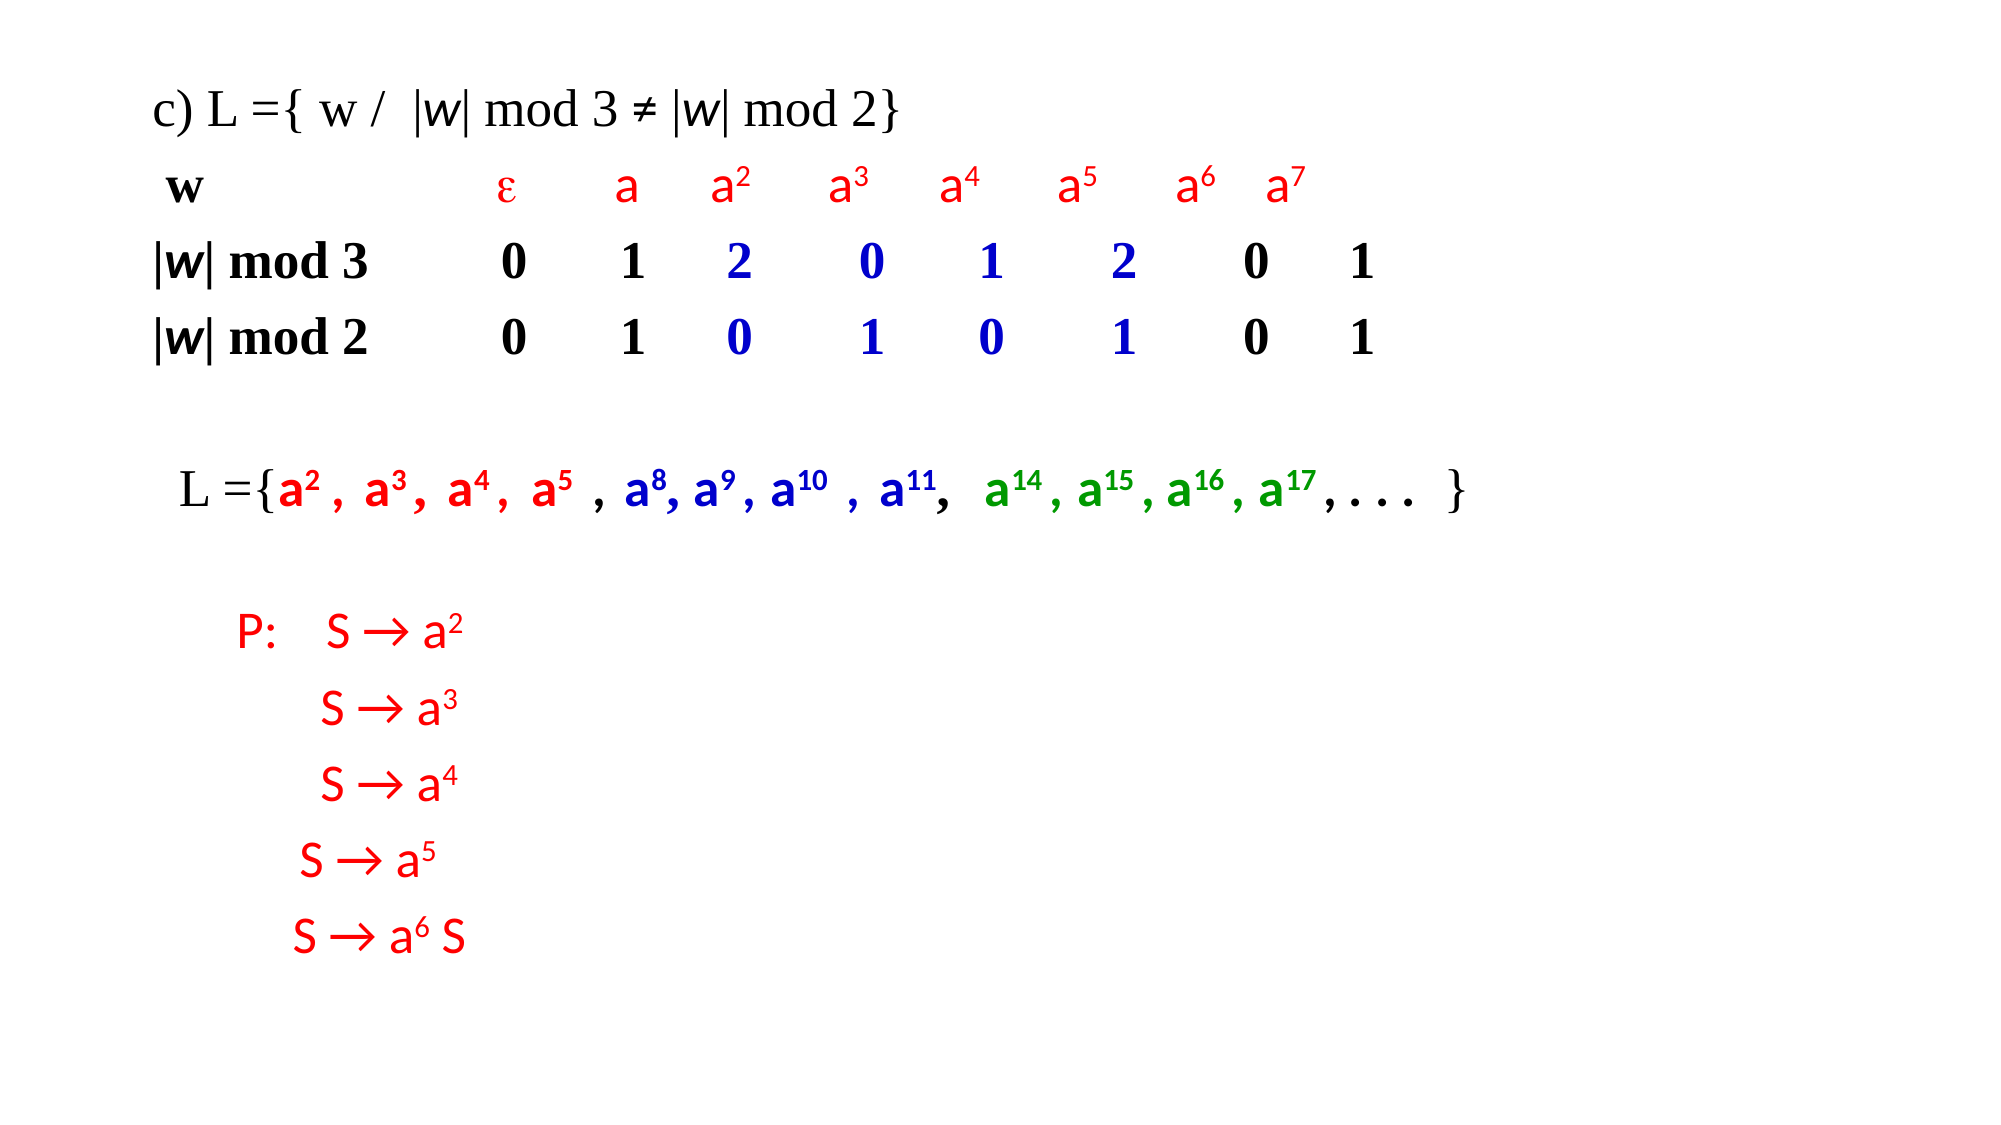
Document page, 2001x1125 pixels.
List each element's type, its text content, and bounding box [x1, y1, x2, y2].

list c) L ={ w / |w| mod 3 ≠ |w| mod 2} w  a a2 a3 a4 a5 a6 a7 |w| mod 3 0 1 2 0 1 2 0 1 |w| mod 2 0 1 0 1 0 1 0 1 L ={a2 , a3 , a4 , a5 , a8, a9 , a10 , a11, a14 , a15 , a16 , a17 , . . . } P: S → a2 S → a3 S → a4 S → a5 S → a6 S [137, 72, 1863, 1050]
